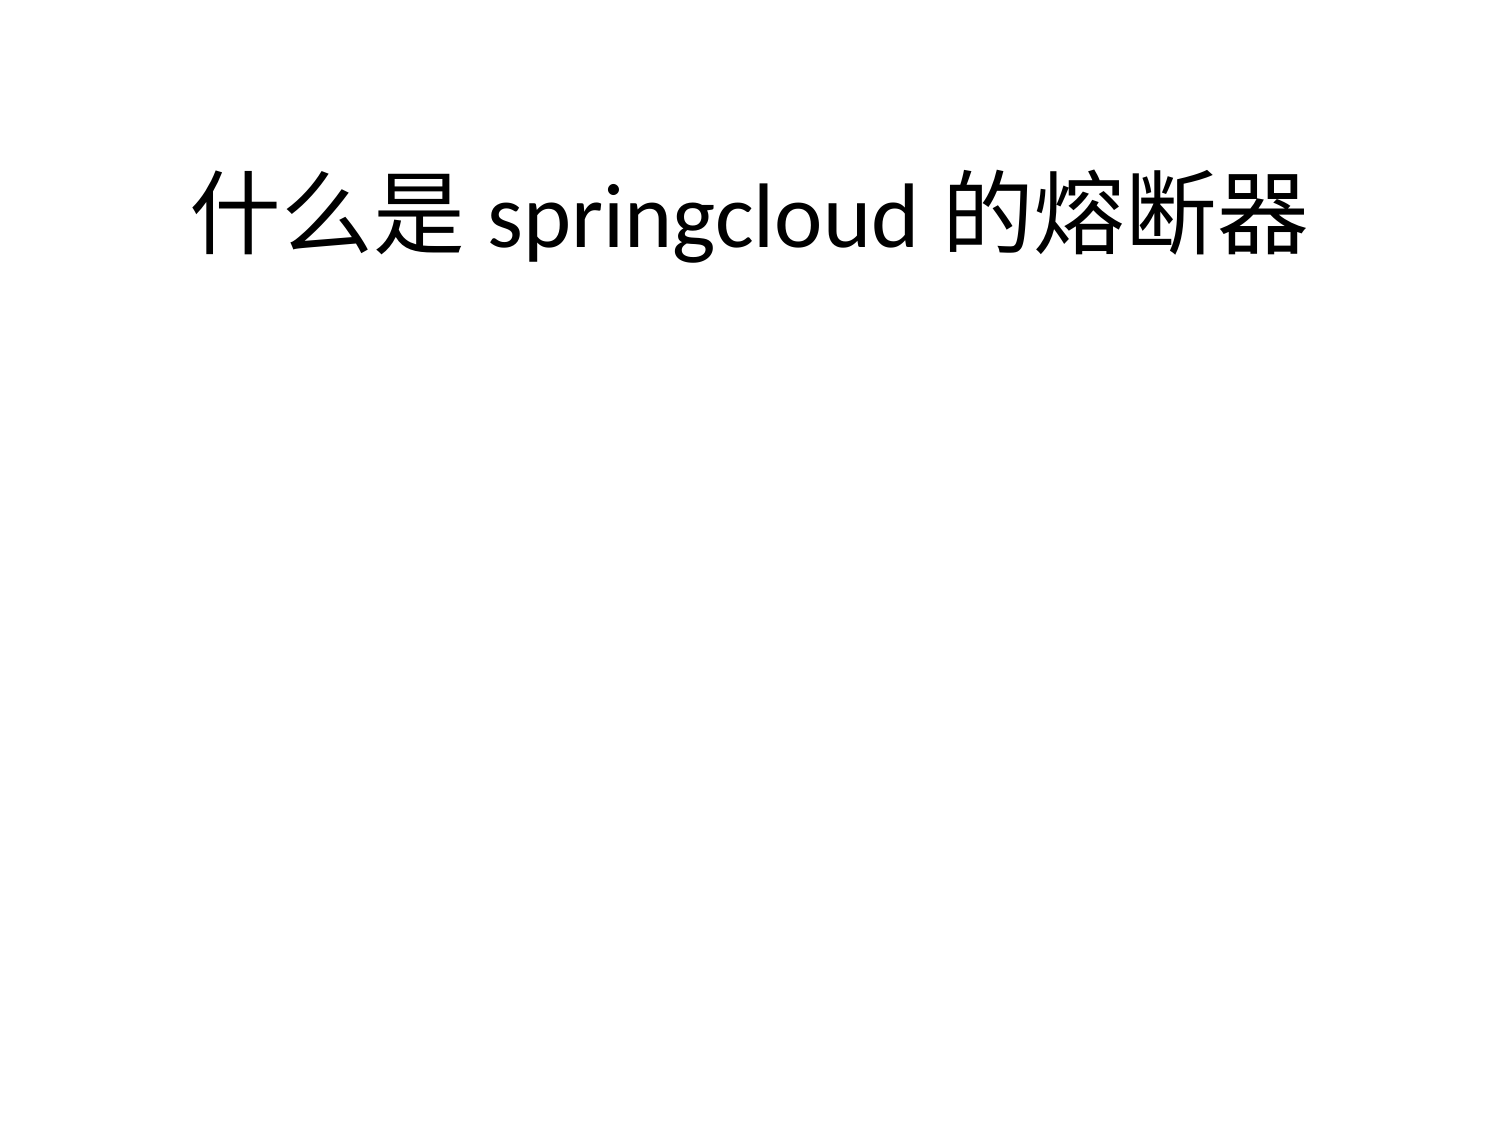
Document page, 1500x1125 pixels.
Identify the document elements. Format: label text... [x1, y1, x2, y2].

title 什么是springcloud的熔断器 [112, 90, 1388, 332]
